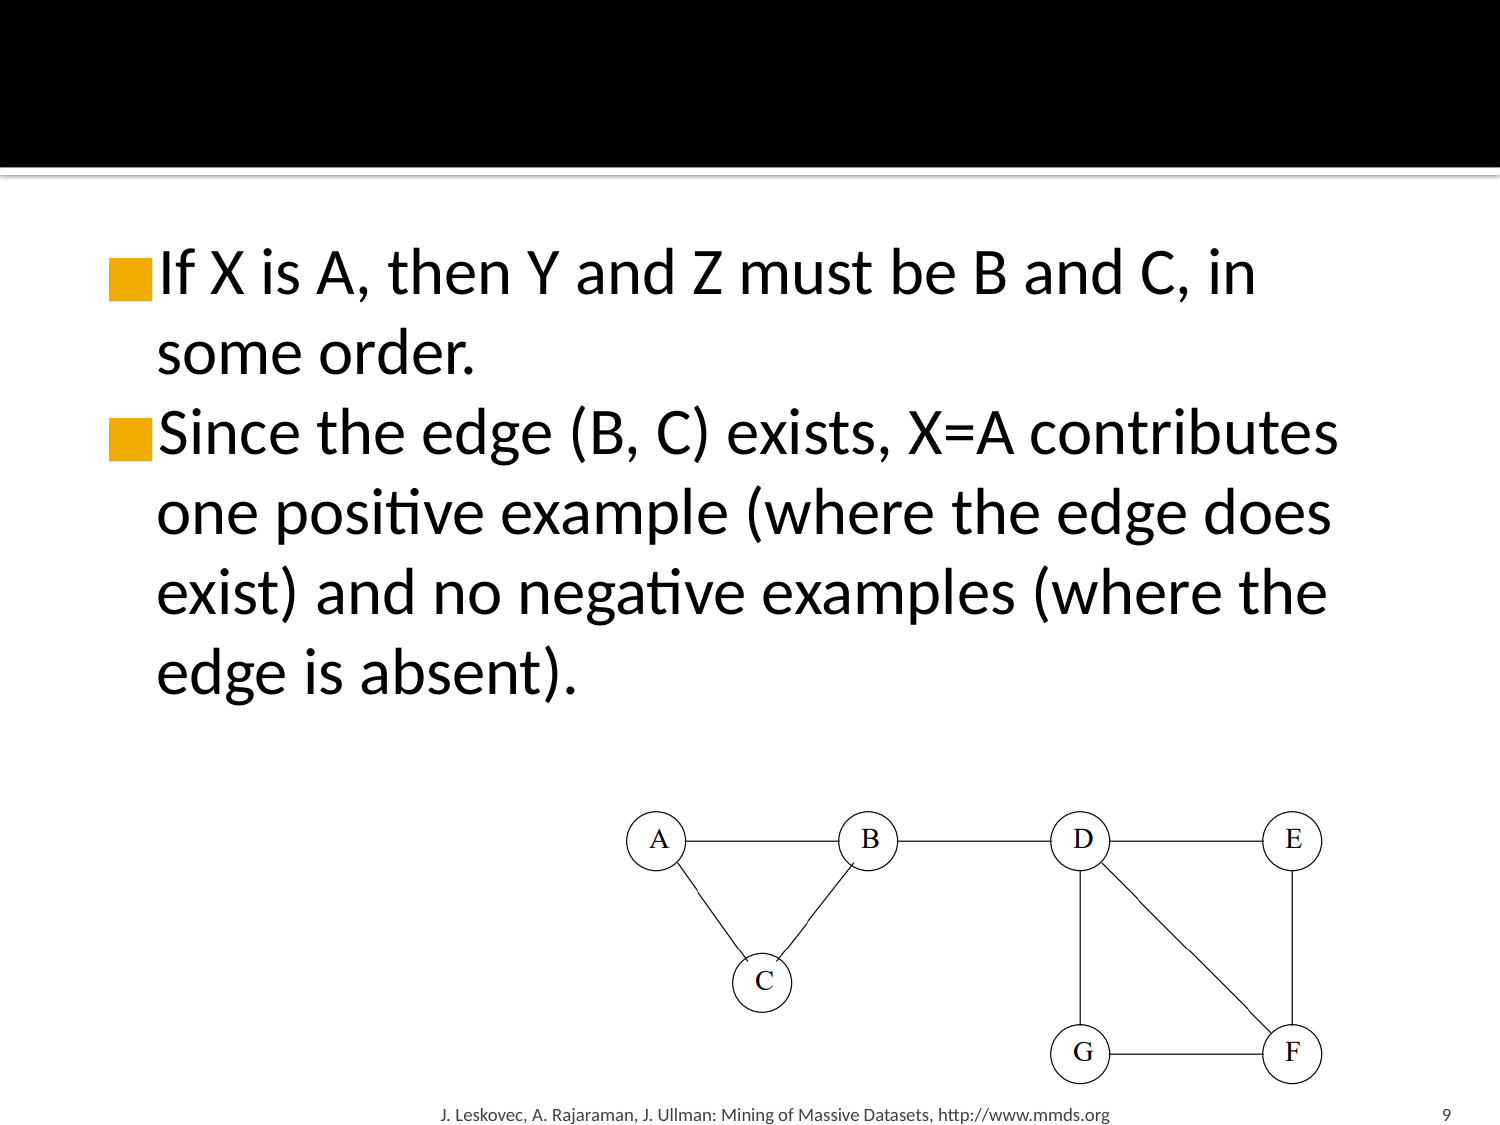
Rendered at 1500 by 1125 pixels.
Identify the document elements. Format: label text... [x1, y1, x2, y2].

picture [587, 796, 1359, 1103]
footer J. Leskovec, A. Rajaraman, J. Ullman: Mining of Massive Datasets, http://www.mmds.org [433, 1080, 1337, 1125]
slide_number ‹#› [1345, 1080, 1467, 1125]
list If X is A, then Y and Z must be B and C, in some order. Since the edge (B, C) exists, X=A contributes one positive example (where the edge does exist) and no negative examples (where the edge is absent). [75, 212, 1425, 1075]
